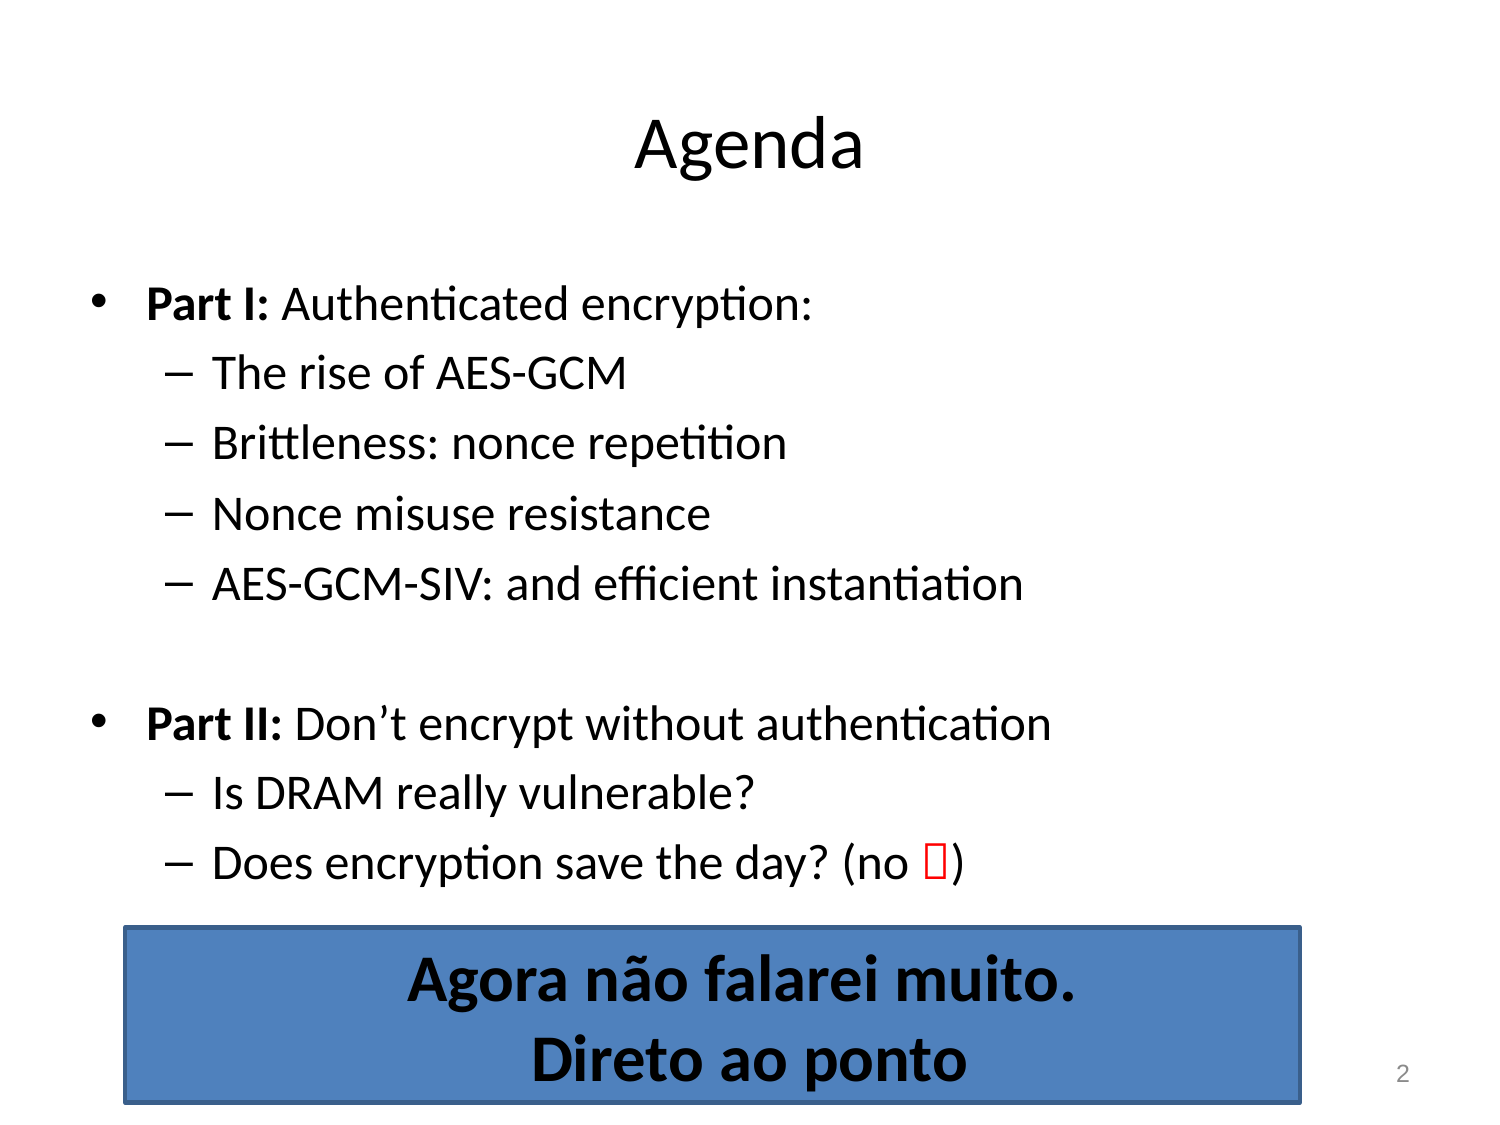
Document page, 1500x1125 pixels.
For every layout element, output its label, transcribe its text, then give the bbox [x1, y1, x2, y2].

text_box Agora não falarei muito. Direto ao ponto [123, 925, 1302, 1105]
list Part I: Authenticated encryption: The rise of AES-GCM Brittleness: nonce repetition Nonce misuse resistance AES-GCM-SIV: and efficient instantiation Part II: Don’t encrypt without authentication Is DRAM really vulnerable? Does encryption save the day? (no ) [74, 262, 1426, 1006]
title Agenda [74, 44, 1426, 233]
slide_number 2 [1302, 1042, 1425, 1103]
